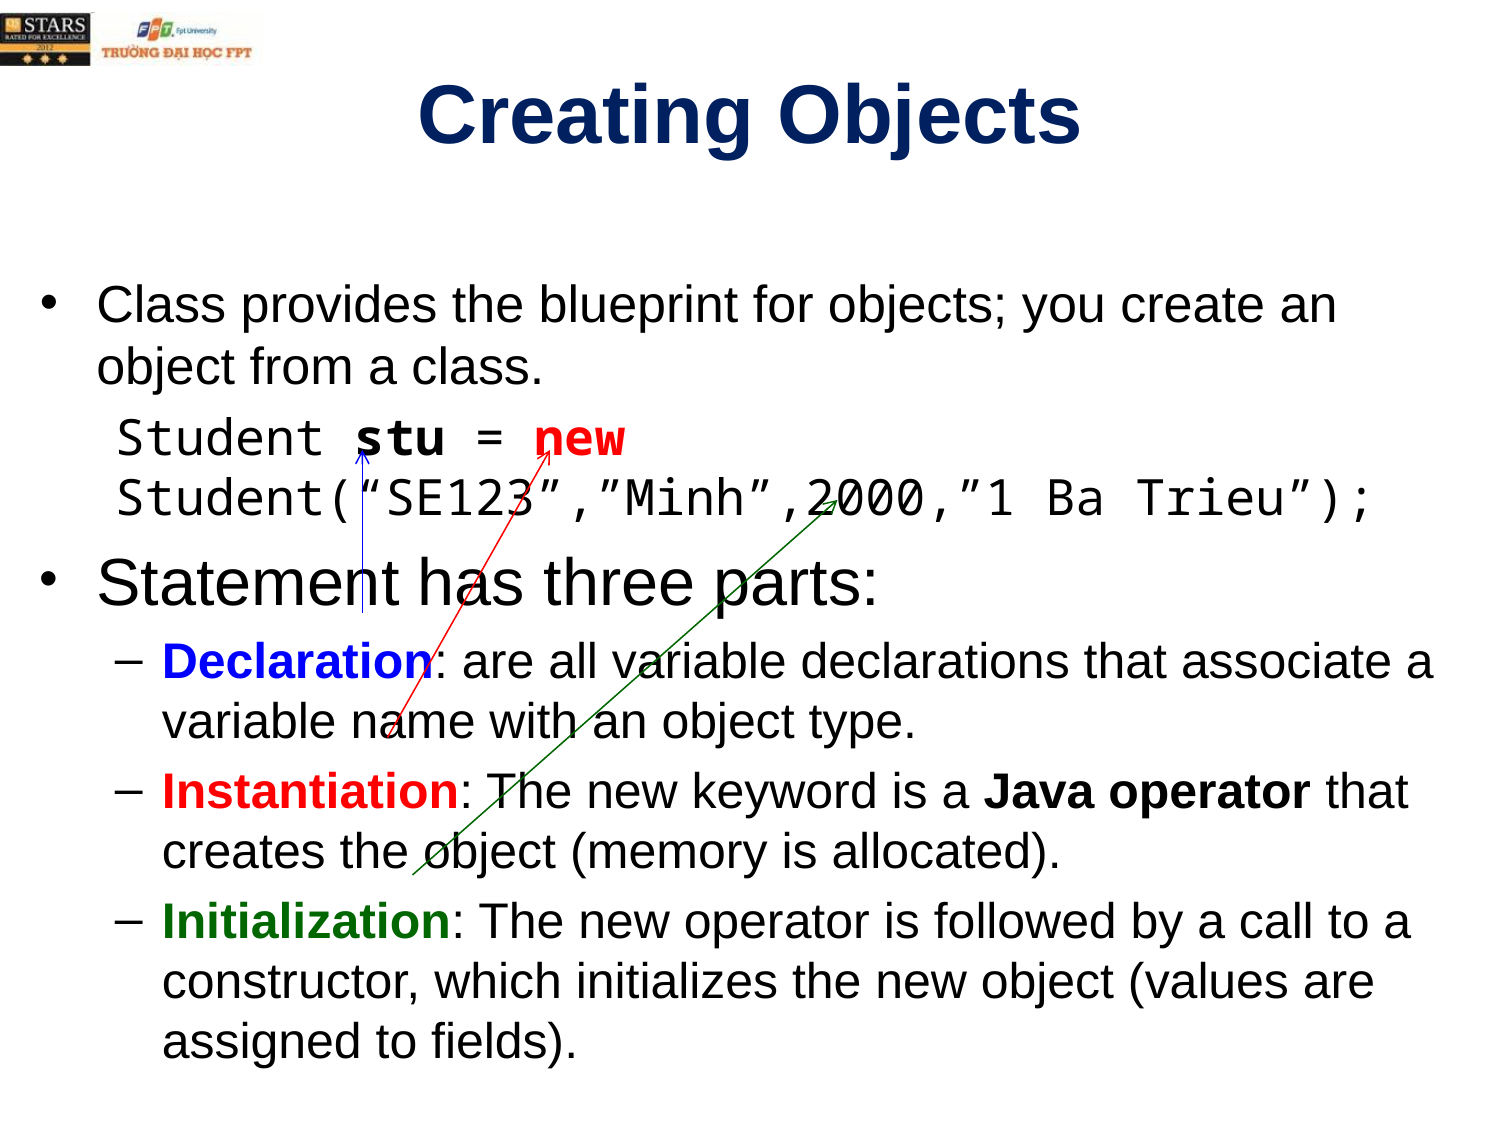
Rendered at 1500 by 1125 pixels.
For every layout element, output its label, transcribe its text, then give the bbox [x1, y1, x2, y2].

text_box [412, 499, 838, 876]
title Creating Objects [75, 45, 1425, 175]
picture [0, 12, 263, 66]
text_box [387, 449, 551, 738]
list Class provides the blueprint for objects; you create an object from a class. Student stu = new Student(“SE123”,”Minh”,2000,”1 Ba Trieu”); Statement has three parts: Declaration: are all variable declarations that associate a variable name with an object type. Instantiation: The new keyword is a Java operator that creates the object (memory is allocated). Initialization: The new operator is followed by a call to a constructor, which initializes the new object (values are assigned to fields). [24, 262, 1488, 1063]
